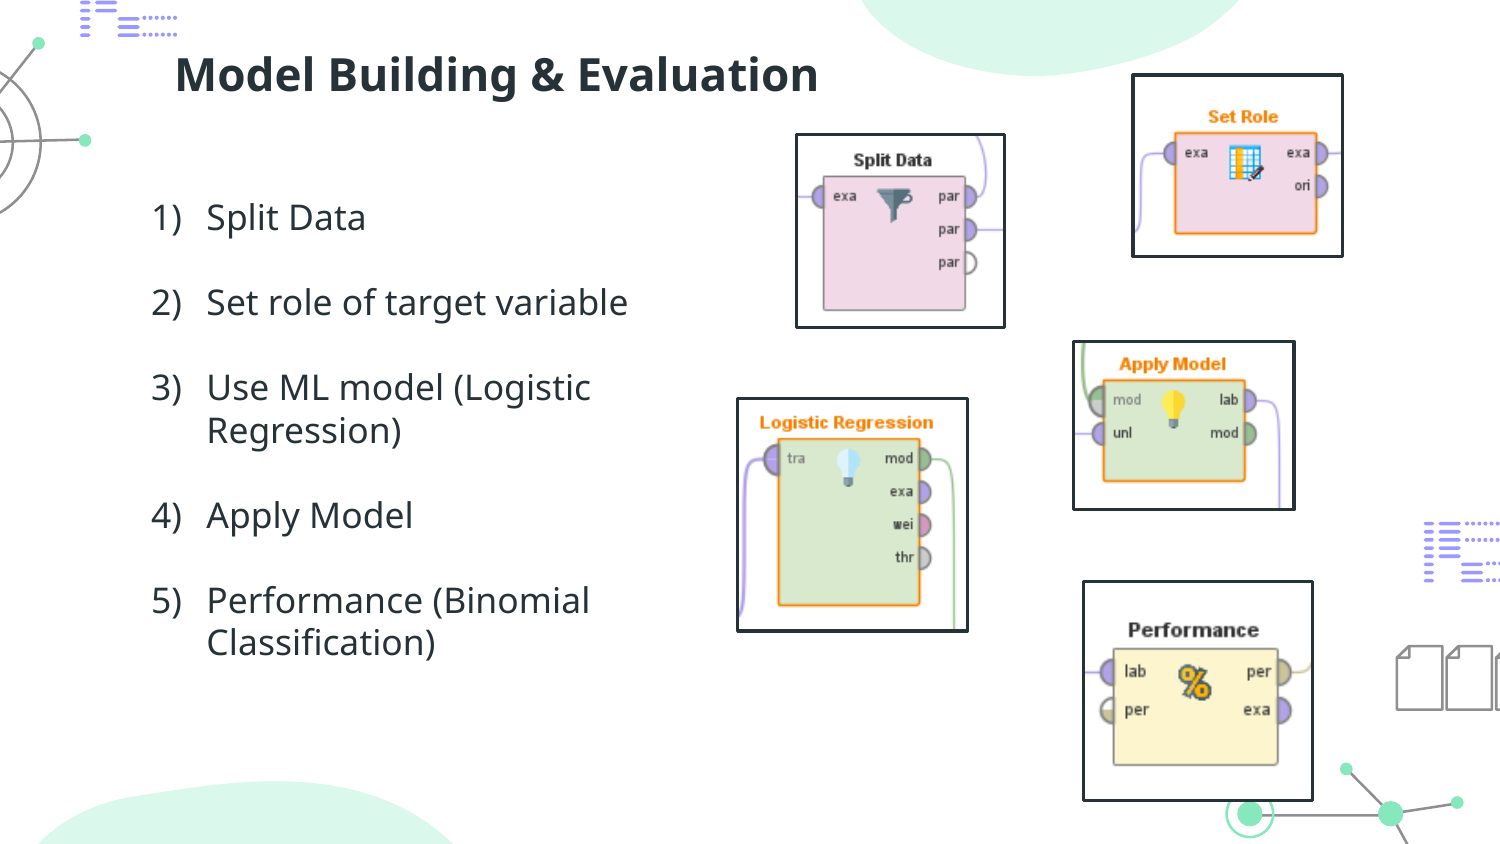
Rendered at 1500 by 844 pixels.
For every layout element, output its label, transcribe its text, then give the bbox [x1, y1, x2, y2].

text_box Split Data Set role of target variable Use ML model (Logistic Regression) Apply Model Performance (Binomial Classification) [116, 180, 677, 743]
picture [798, 135, 1004, 327]
title Model Building & Evaluation [159, 30, 1341, 125]
picture [738, 399, 966, 630]
picture [1074, 342, 1293, 509]
picture [1134, 76, 1342, 255]
picture [1084, 582, 1312, 800]
